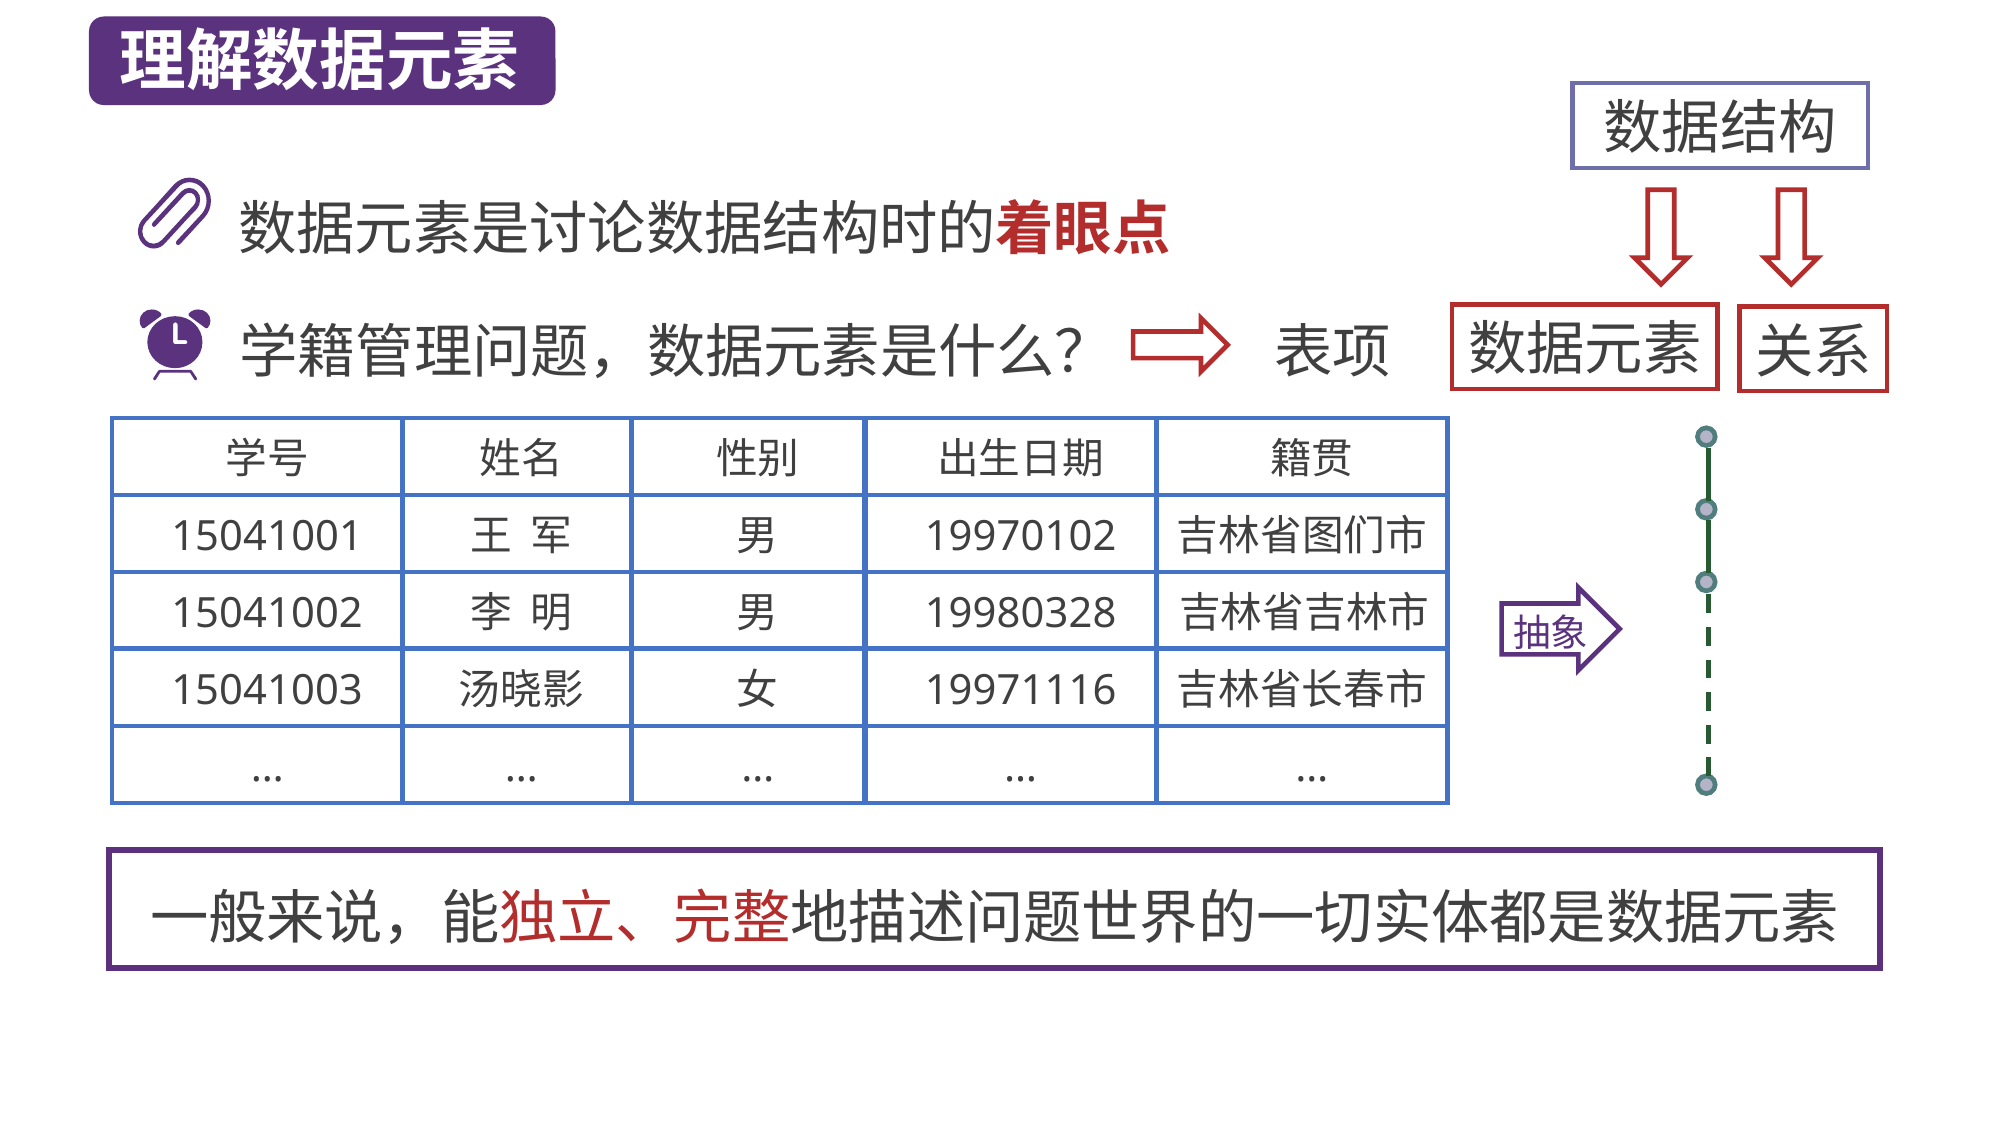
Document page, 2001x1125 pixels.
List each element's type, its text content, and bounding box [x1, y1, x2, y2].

text_box 一般来说，能独立、完整地描述问题世界的一切实体都是数据元素 [108, 849, 1881, 969]
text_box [1133, 292, 1435, 407]
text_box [1739, 189, 1888, 393]
text_box [87, 15, 547, 107]
text_box 理解数据元素 [104, 10, 558, 105]
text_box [1501, 427, 1716, 794]
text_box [136, 169, 1287, 284]
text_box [139, 292, 1133, 407]
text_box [1451, 189, 1718, 393]
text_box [112, 417, 1458, 803]
text_box 数据结构 [1572, 83, 1868, 168]
